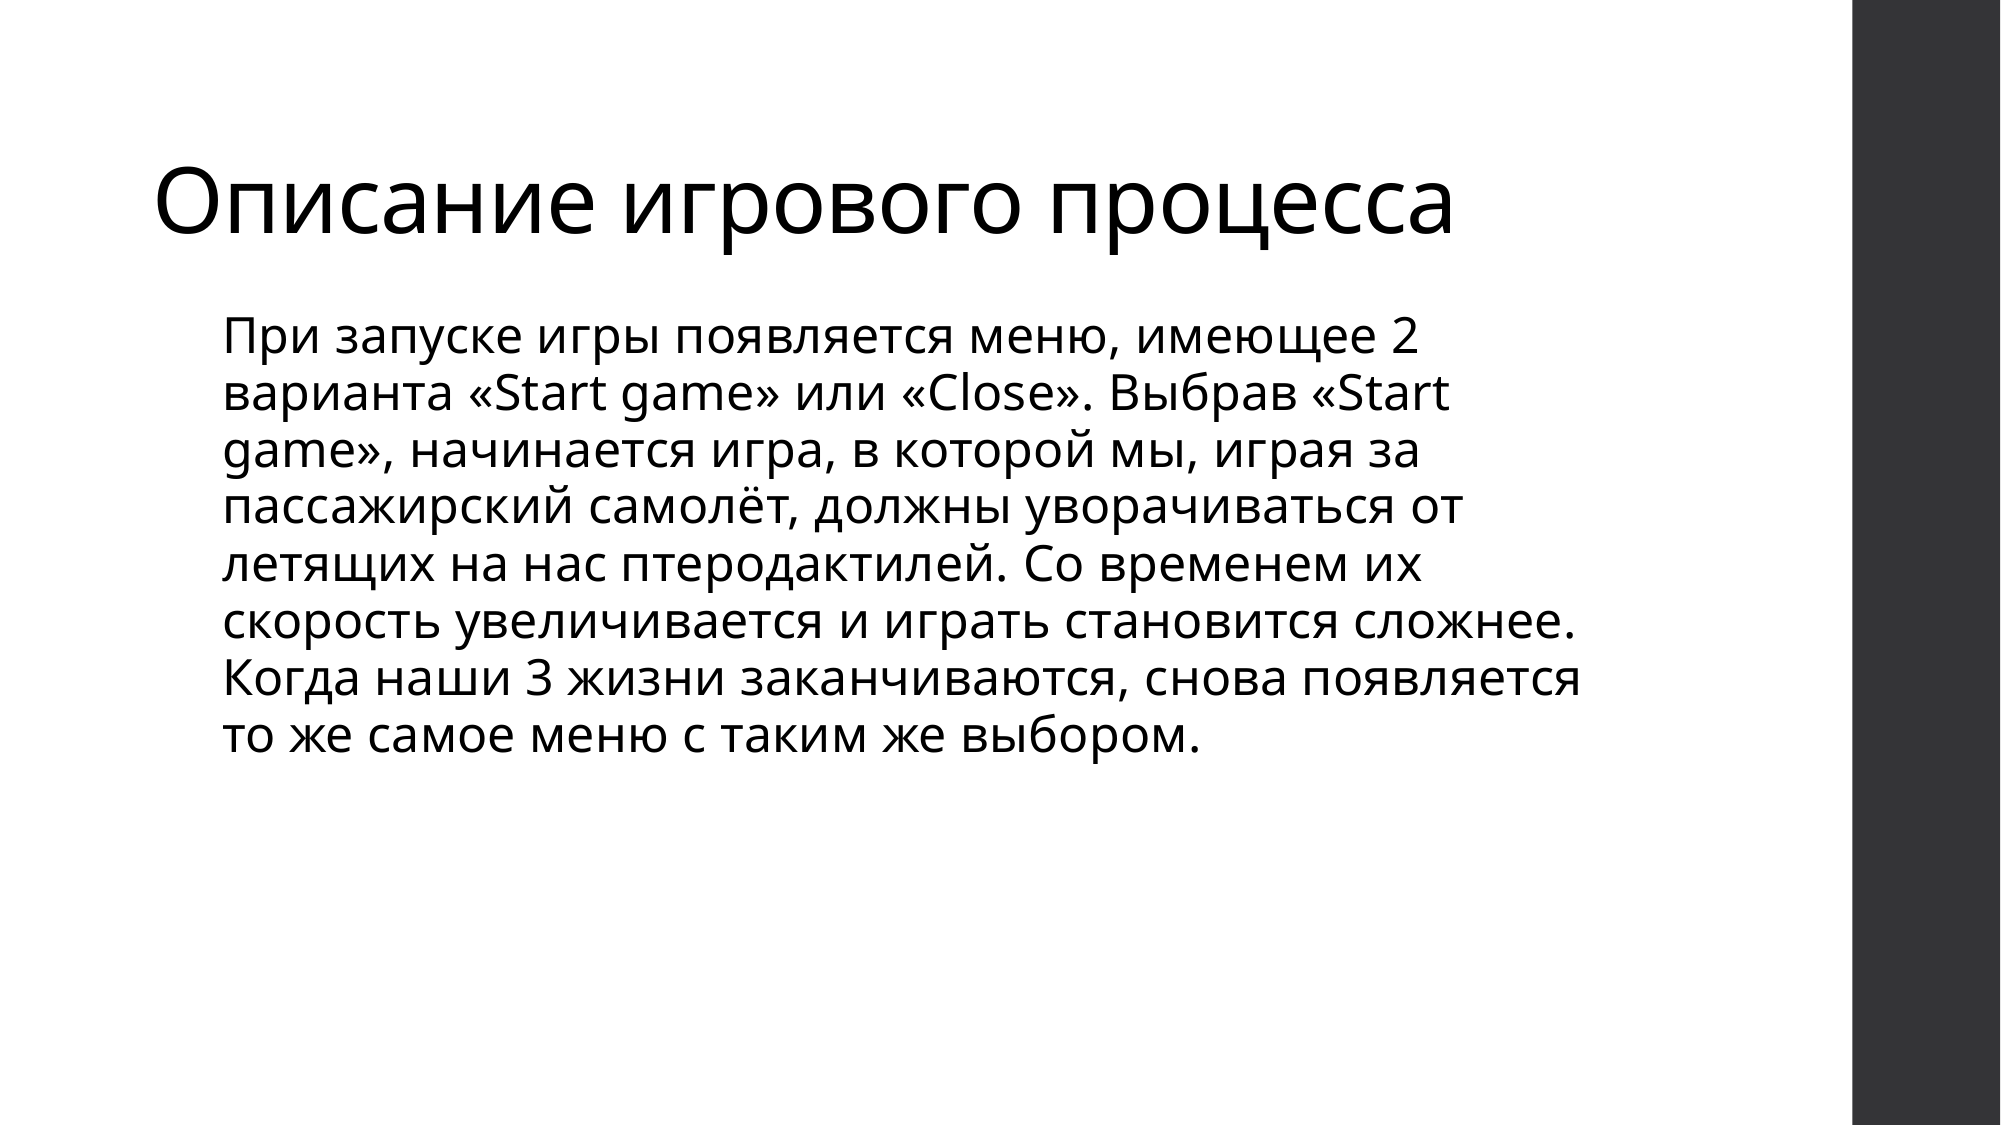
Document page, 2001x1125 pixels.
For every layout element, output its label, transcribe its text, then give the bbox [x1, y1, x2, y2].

title Описание игрового процесса [137, 39, 1687, 261]
list При запуске игры появляется меню, имеющее 2 варианта «Start game» или «Close». Выбрав «Start game», начинается игра, в которой мы, играя за пассажирский самолёт, должны уворачиваться от летящих на нас птеродактилей. Со временем их скорость увеличивается и играть становится сложнее. Когда наши 3 жизни заканчиваются, снова появляется то же самое меню с таким же выбором. [206, 299, 1617, 1014]
